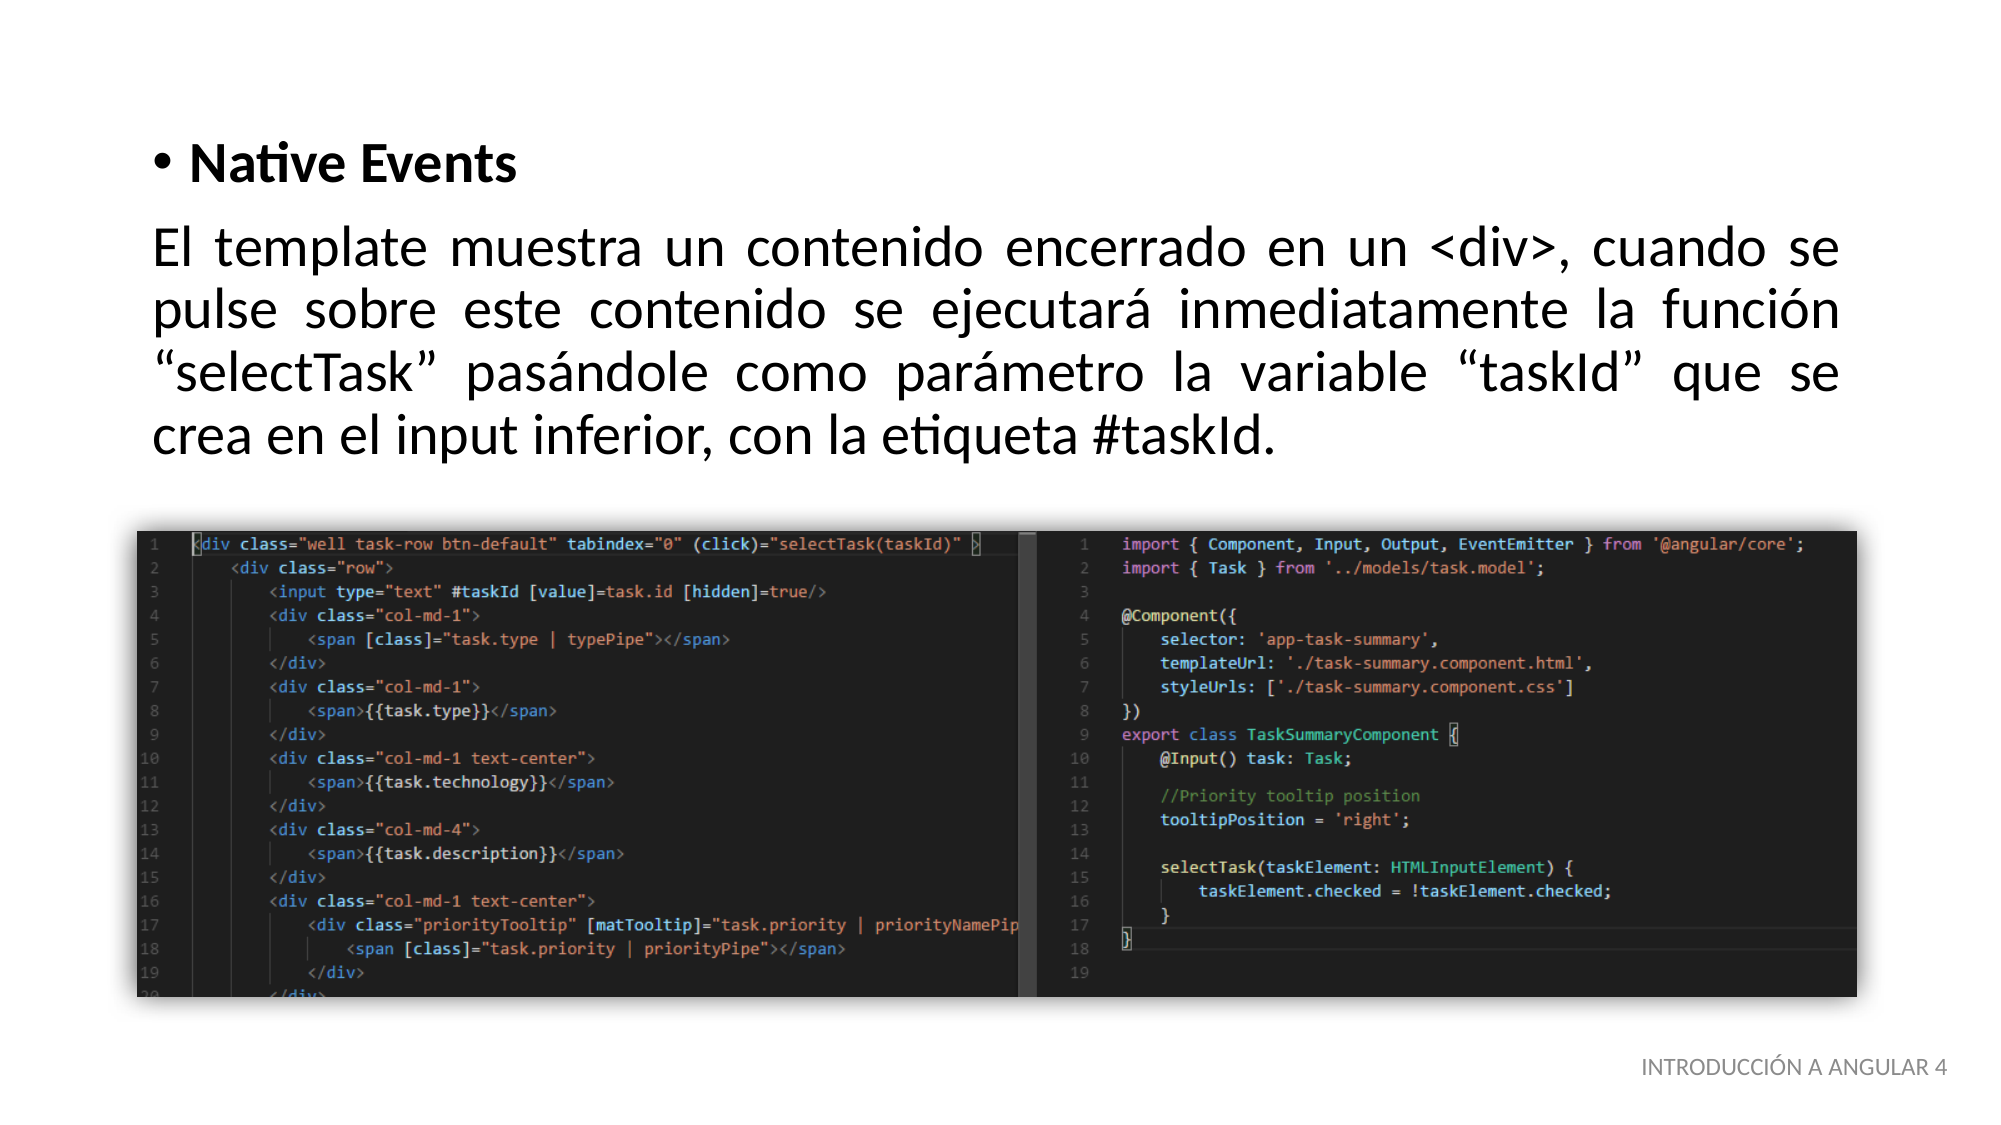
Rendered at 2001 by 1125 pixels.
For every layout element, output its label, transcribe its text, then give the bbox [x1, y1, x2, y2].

footer INTRODUCCIÓN A ANGULAR 4 [1288, 1035, 1964, 1096]
text_box Native Events El template muestra un contenido encerrado en un <div>, cuando se pulse sobre este contenido se ejecutará inmediatamente la función “selectTask” pasándole como parámetro la variable “taskId” que se crea en el input inferior, con la etiqueta #taskId. [137, 124, 1857, 493]
picture [137, 531, 1857, 997]
